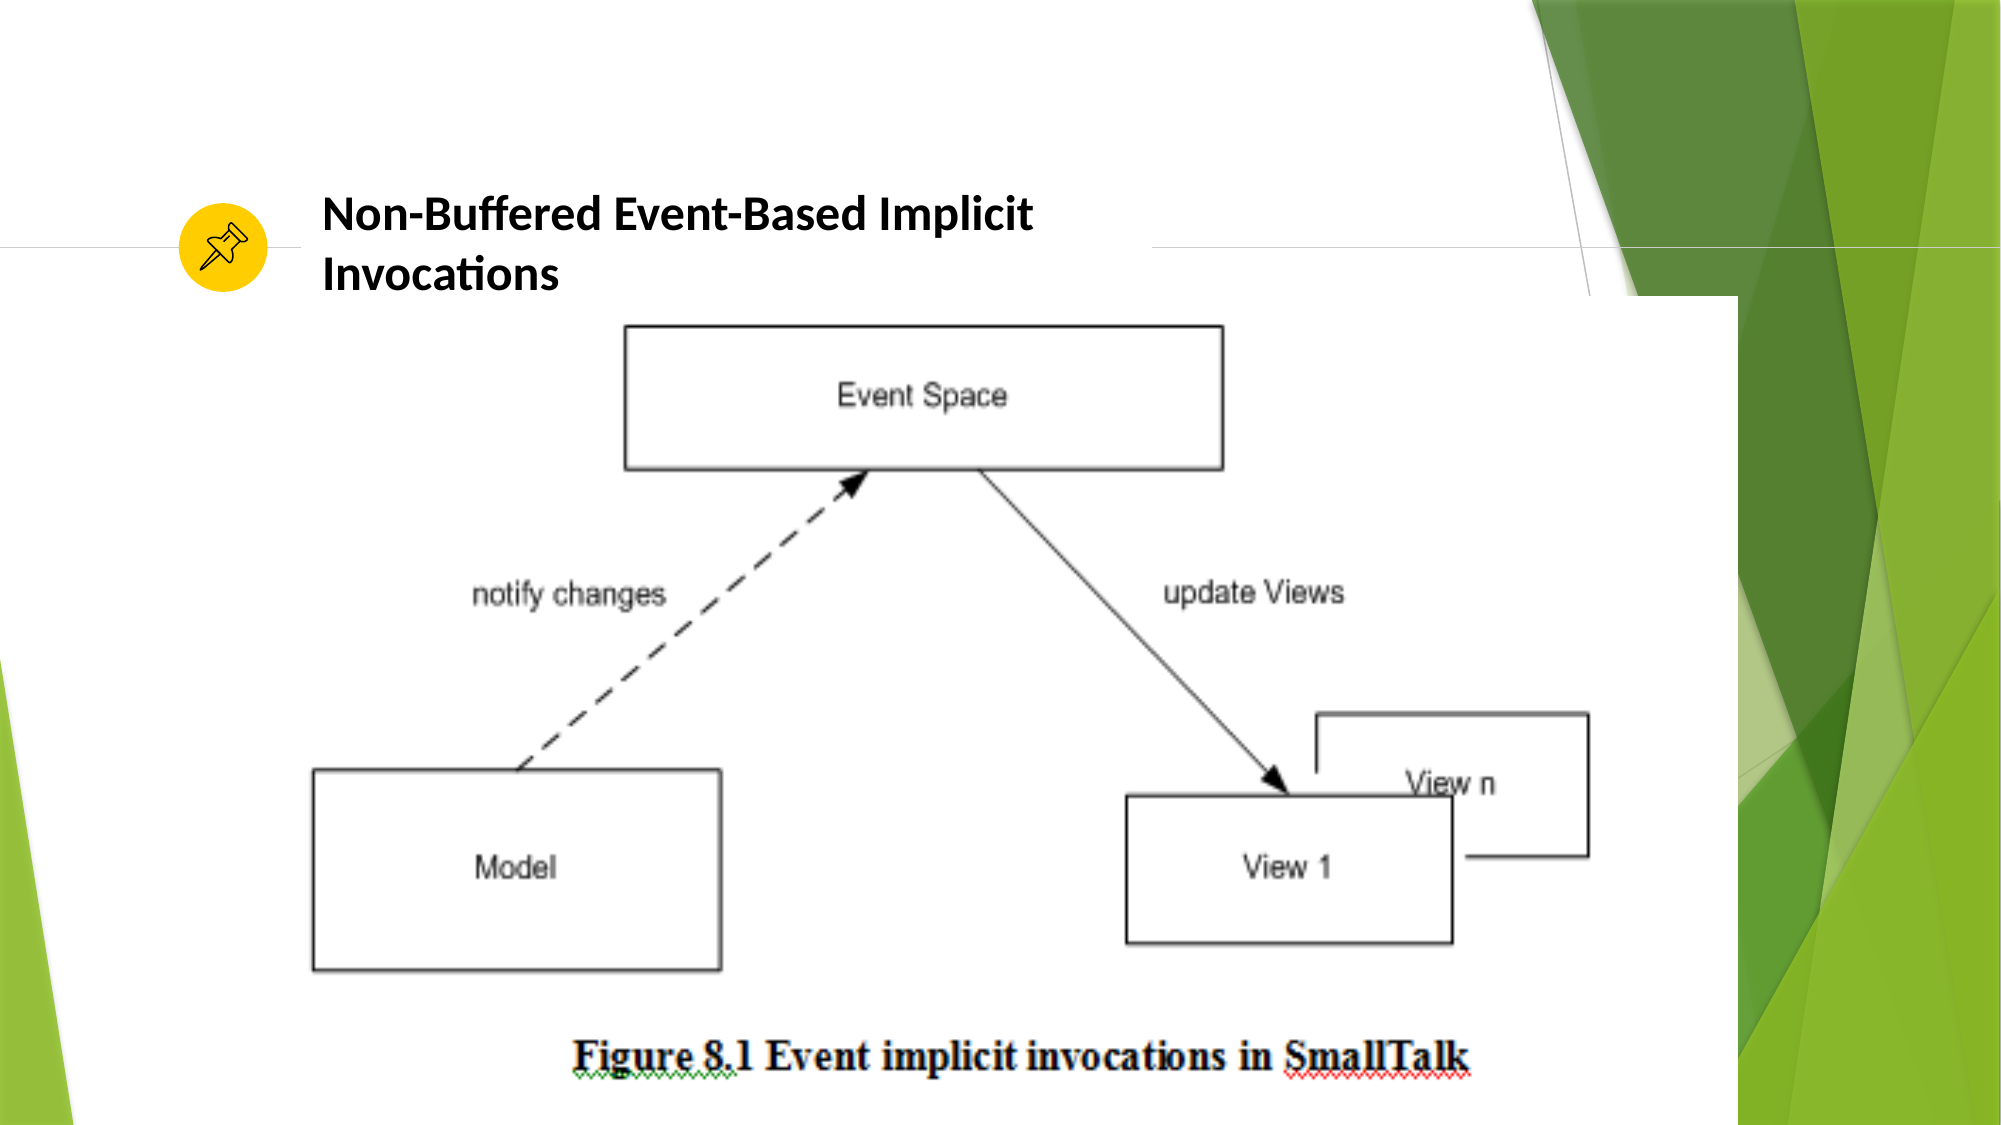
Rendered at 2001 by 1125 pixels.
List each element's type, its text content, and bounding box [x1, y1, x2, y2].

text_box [199, 222, 248, 271]
title Non-Buffered Event-Based Implicit Invocations [302, 172, 1151, 295]
picture [262, 296, 1738, 1125]
